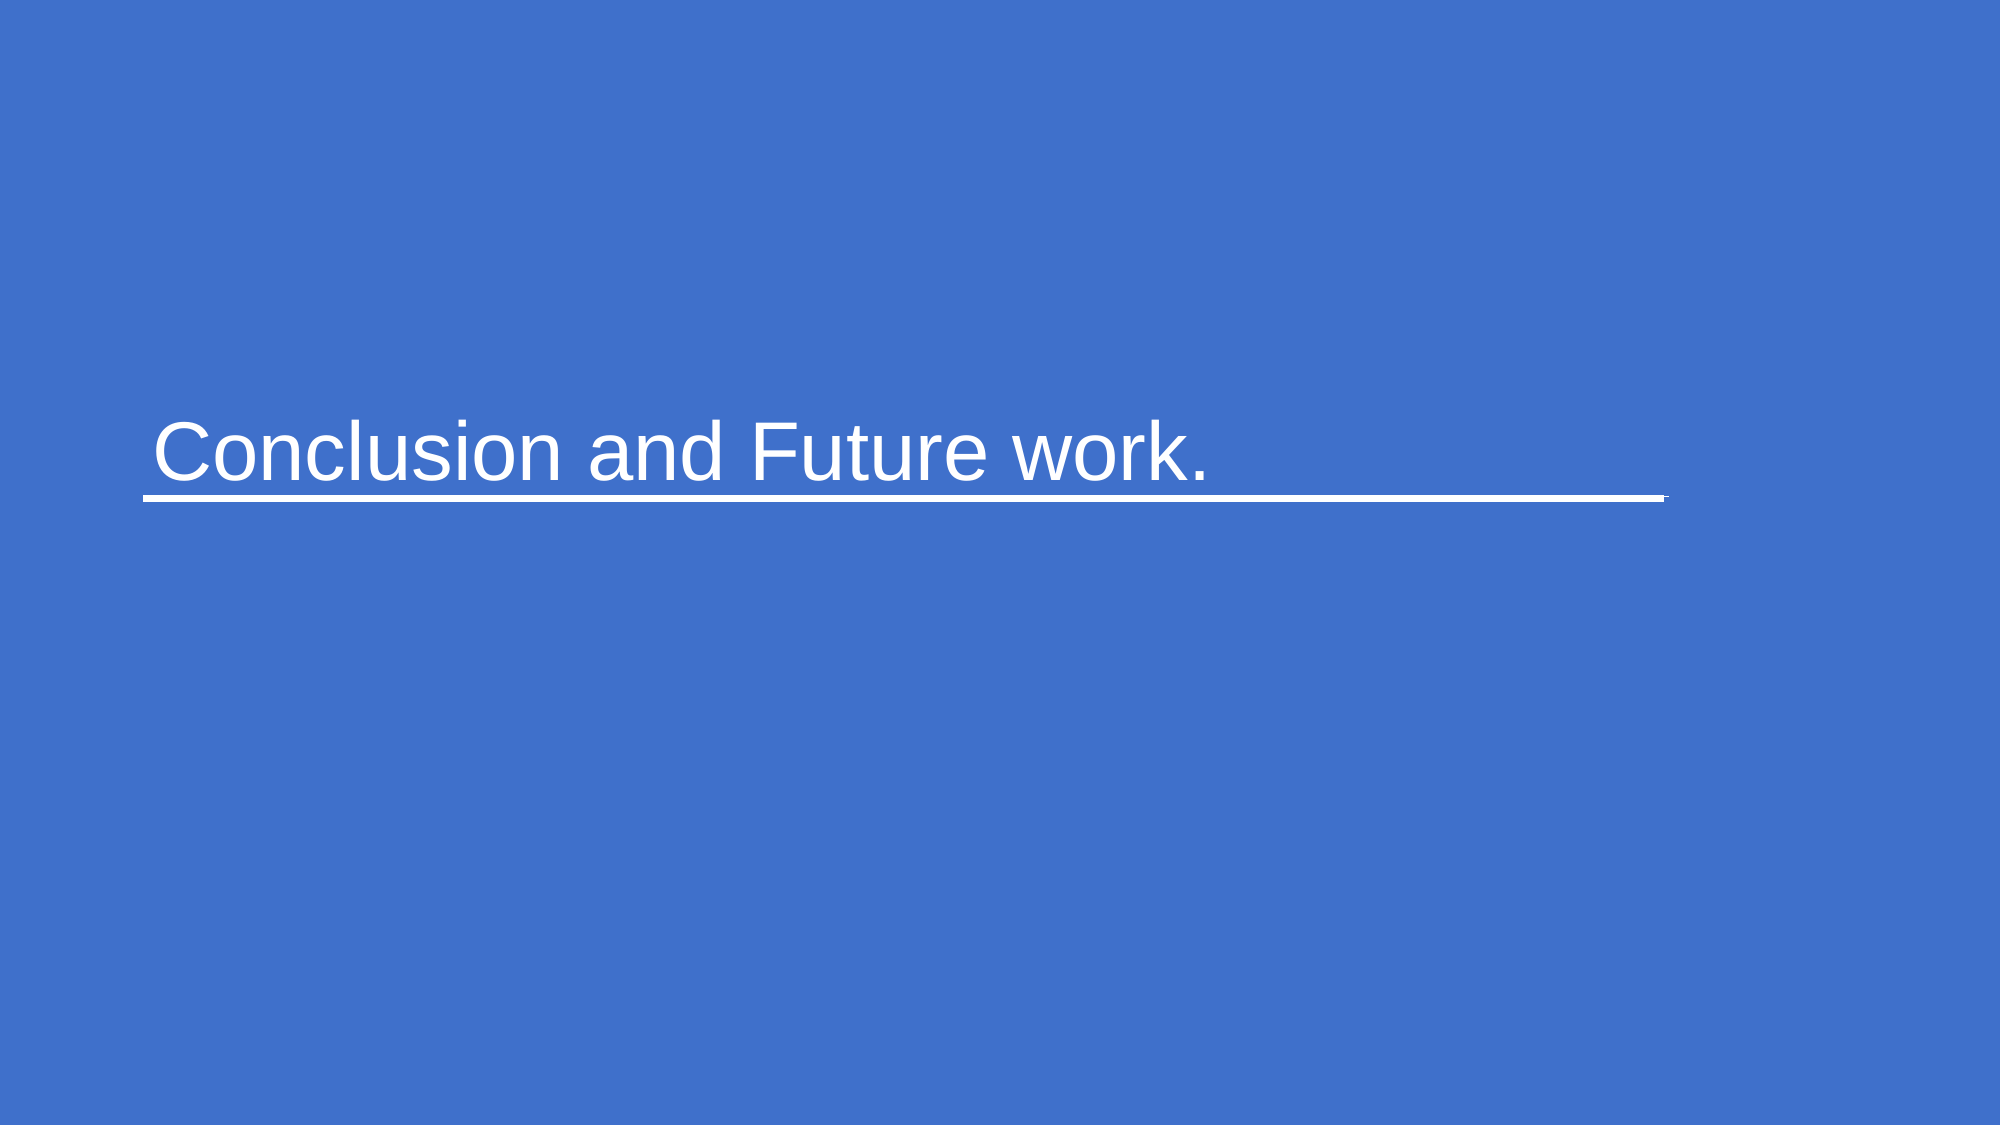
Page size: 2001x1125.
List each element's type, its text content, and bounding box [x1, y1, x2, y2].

title Conclusion and Future work. [137, 345, 1863, 563]
